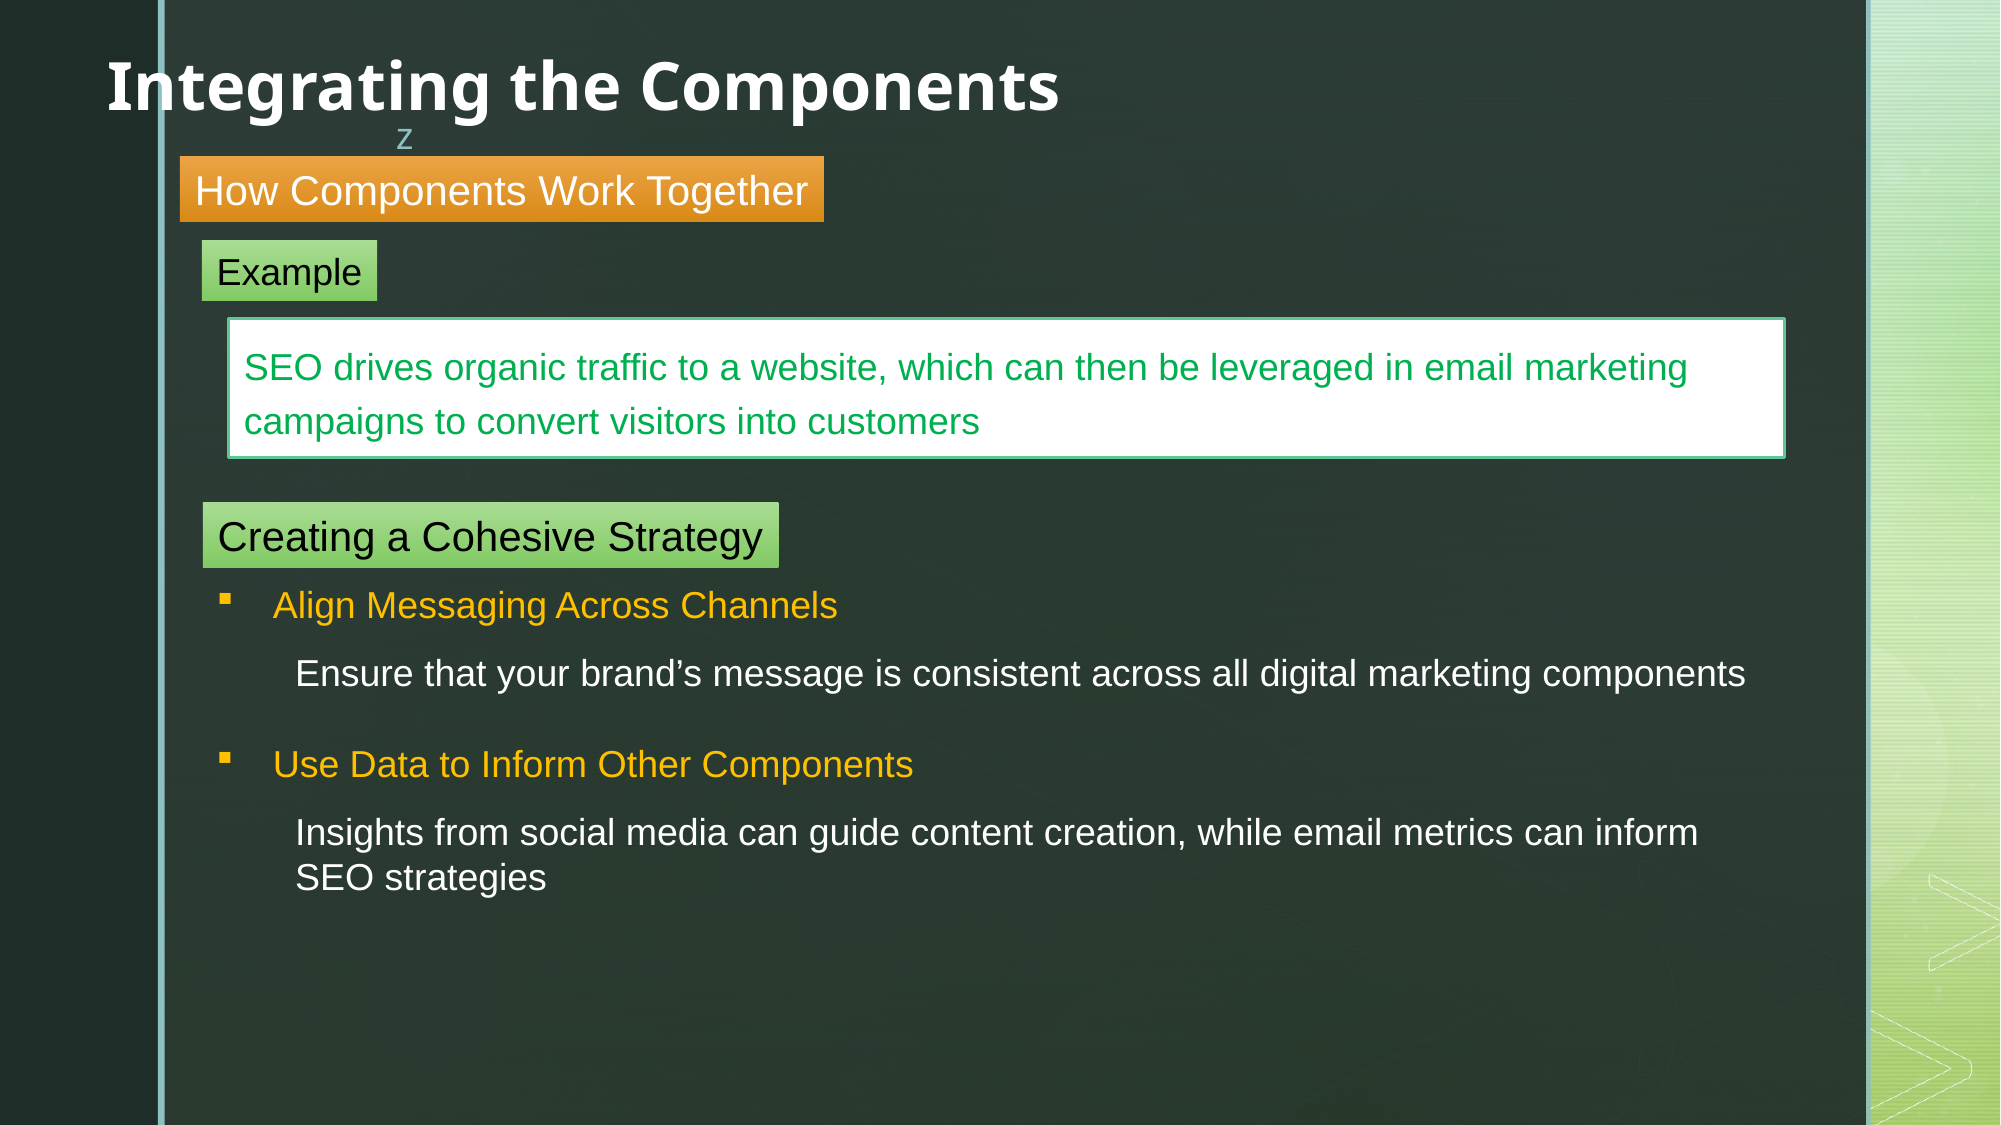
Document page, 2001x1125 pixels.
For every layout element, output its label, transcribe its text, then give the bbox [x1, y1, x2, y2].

text_box How Components Work Together [179, 156, 824, 222]
text_box SEO drives organic traffic to a website, which can then be leveraged in email marketing campaigns to convert visitors into customers [227, 317, 1786, 459]
text_box Insights from social media can guide content creation, while email metrics can inform SEO strategies [280, 800, 1785, 906]
text_box Creating a Cohesive Strategy [202, 502, 779, 568]
picture [1871, 0, 2001, 1125]
text_box Ensure that your brand’s message is consistent across all digital marketing components [280, 641, 1785, 702]
text_box Example [201, 240, 378, 301]
text_box Integrating the Components [93, 36, 1077, 132]
text_box Use Data to Inform Other Components [201, 732, 930, 792]
text_box Align Messaging Across Channels [201, 573, 854, 634]
